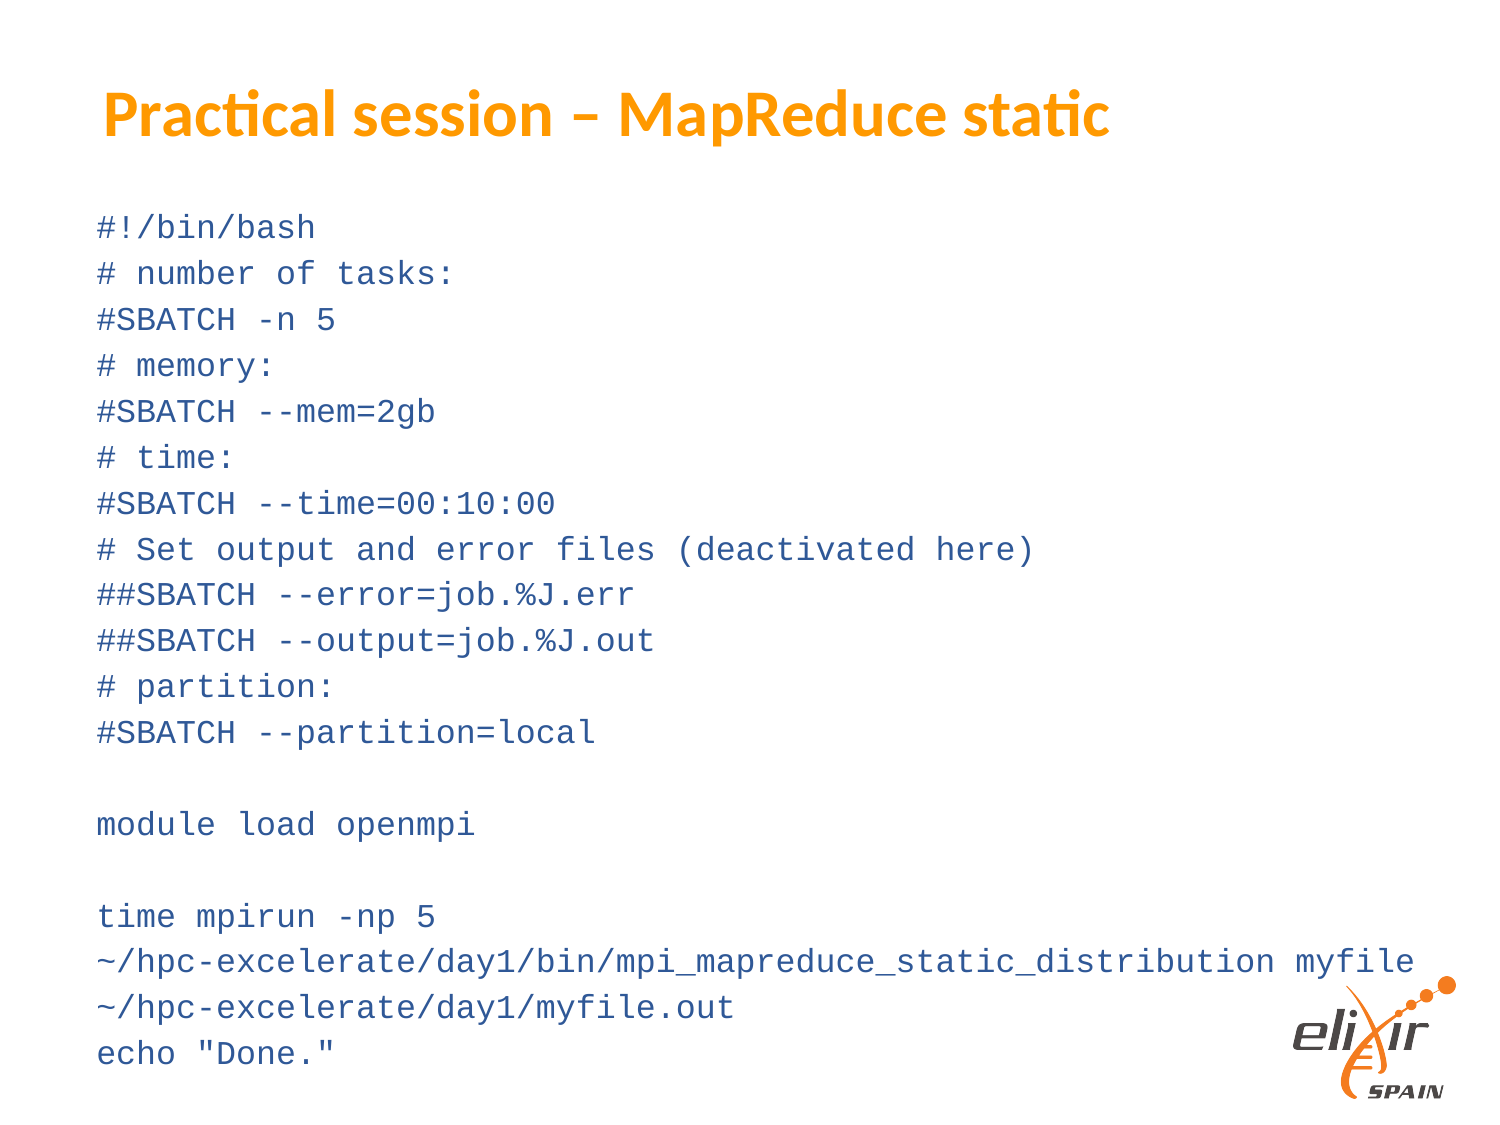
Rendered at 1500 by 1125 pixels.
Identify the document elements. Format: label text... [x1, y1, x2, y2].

title Practical session – MapReduce static [88, 54, 1426, 161]
list #!/bin/bash # number of tasks: #SBATCH -n 5 # memory: #SBATCH --mem=2gb # time: #SBATCH --time=00:10:00 # Set output and error files (deactivated here) ##SBATCH --error=job.%J.err ##SBATCH --output=job.%J.out # partition: #SBATCH --partition=local module load openmpi time mpirun -np 5 ~/hpc-excelerate/day1/bin/mpi_mapreduce_static_distribution myfile ~/hpc-excelerate/day1/myfile.out echo "Done." [81, 184, 1436, 1027]
picture [1293, 976, 1456, 1099]
